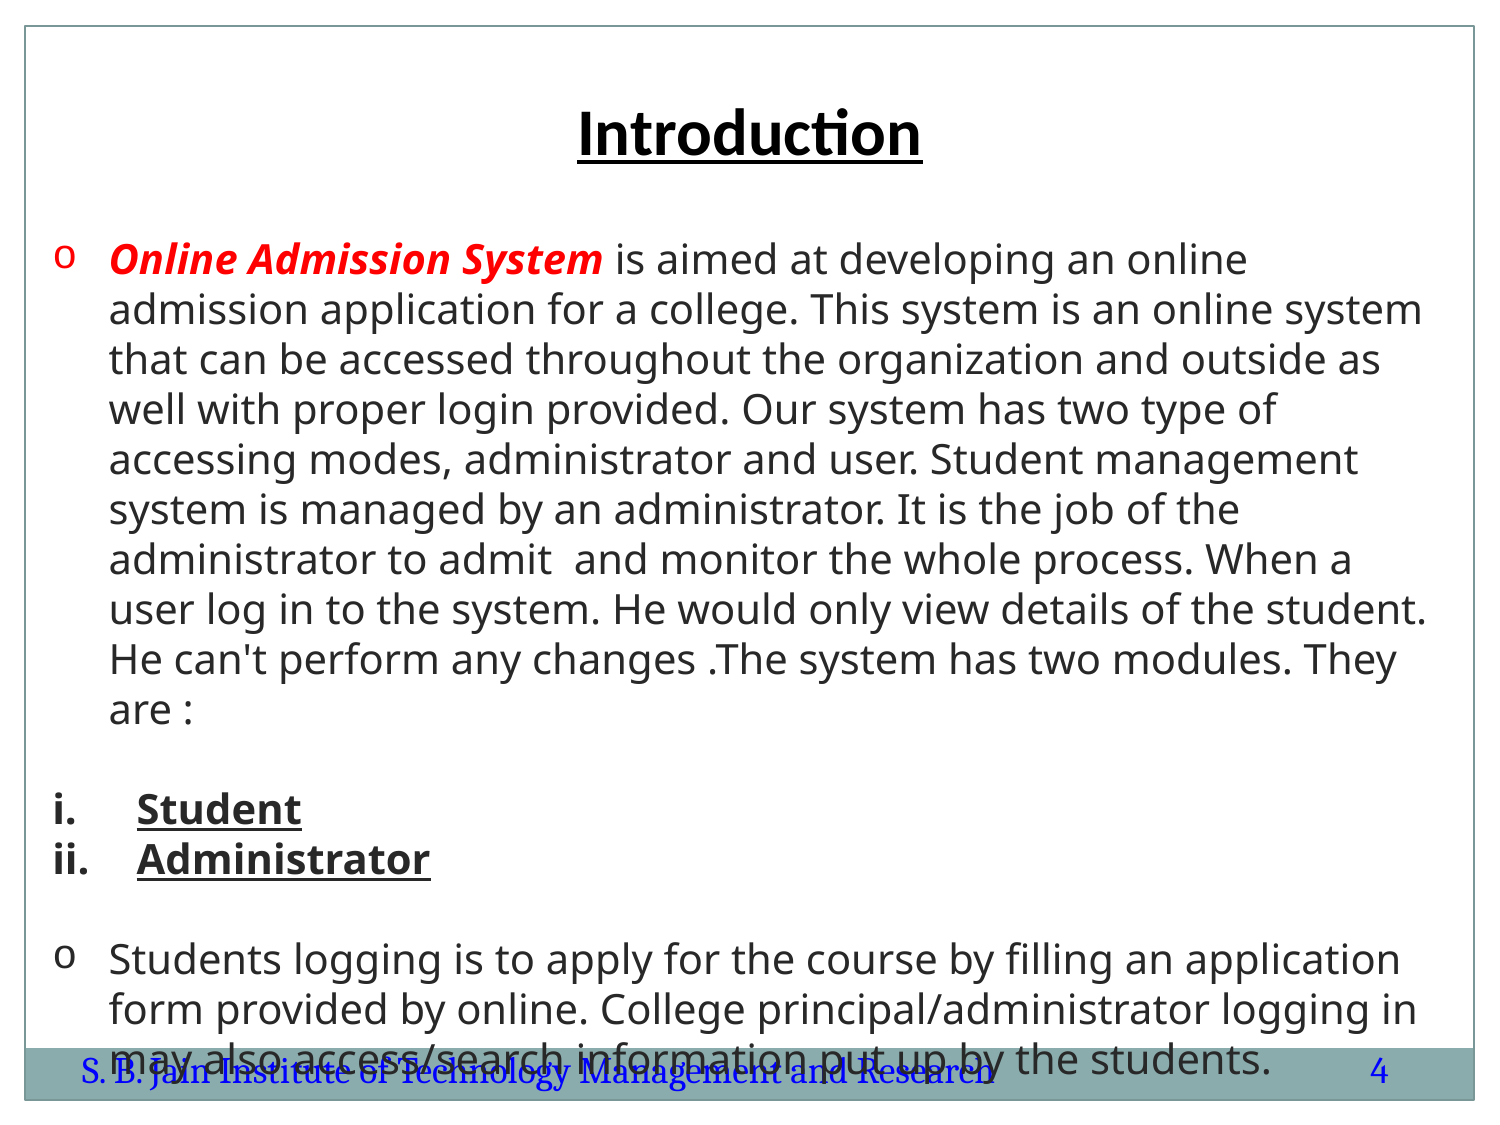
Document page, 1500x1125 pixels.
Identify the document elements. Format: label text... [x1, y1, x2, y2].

text_box Introduction [75, 70, 1425, 188]
text_box Online Admission System is aimed at developing an online admission application for a college. This system is an online system that can be accessed throughout the organization and outside as well with proper login provided. Our system has two type of accessing modes, administrator and user. Student management system is managed by an administrator. It is the job of the administrator to admit and monitor the whole process. When a user log in to the system. He would only view details of the student. He can't perform any changes .The system has two modules. They are : Student Administrator Students logging is to apply for the course by filling an application form provided by online. College principal/administrator logging in may also access/search information put up by the students. [37, 224, 1452, 1125]
